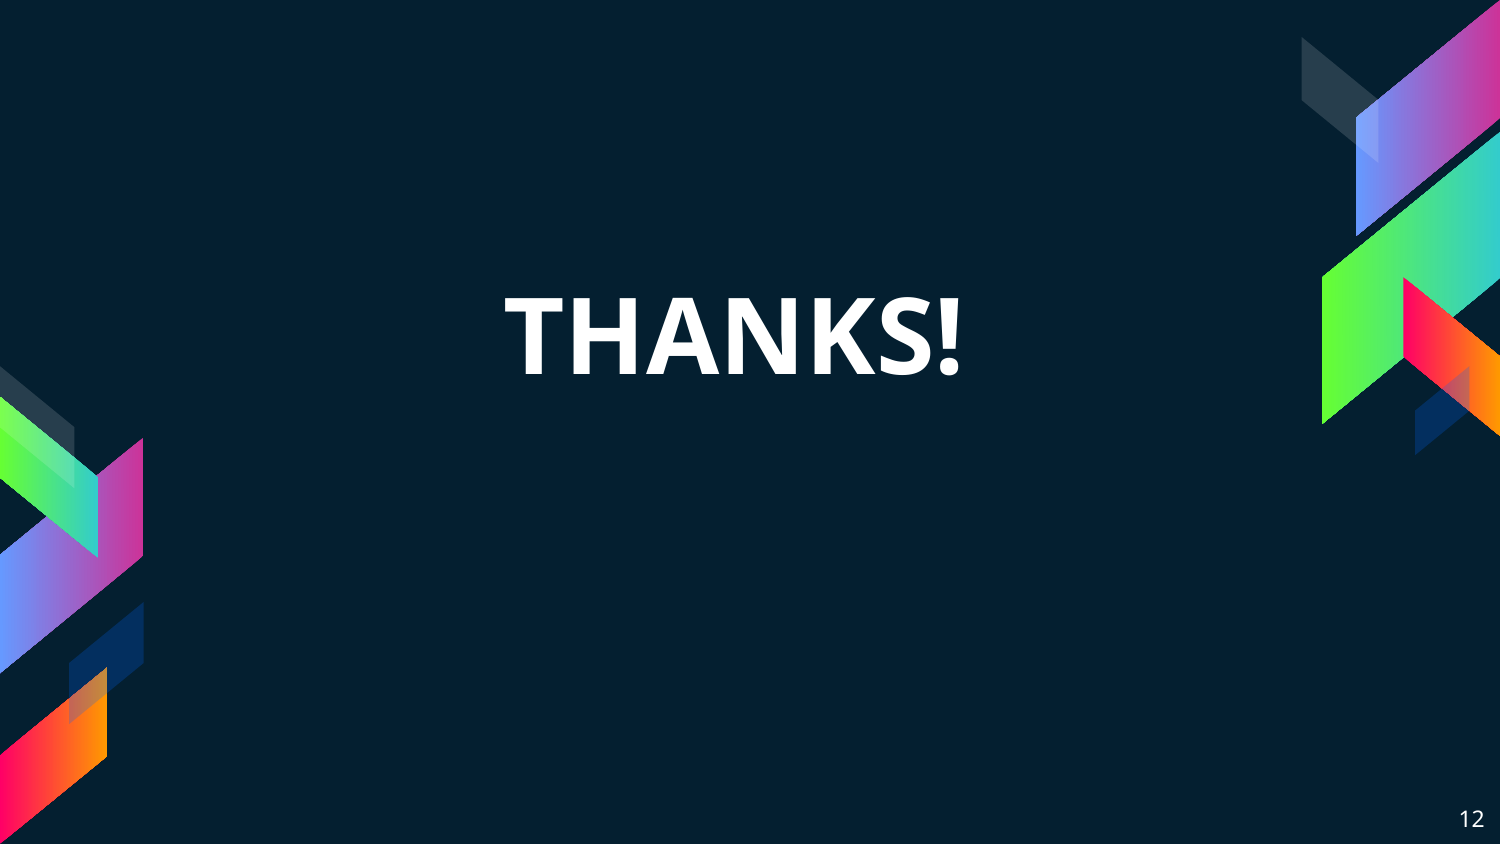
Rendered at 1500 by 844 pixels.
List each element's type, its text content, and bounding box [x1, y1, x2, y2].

title THANKS! [431, 220, 1038, 411]
slide_number 12 [1403, 789, 1500, 844]
